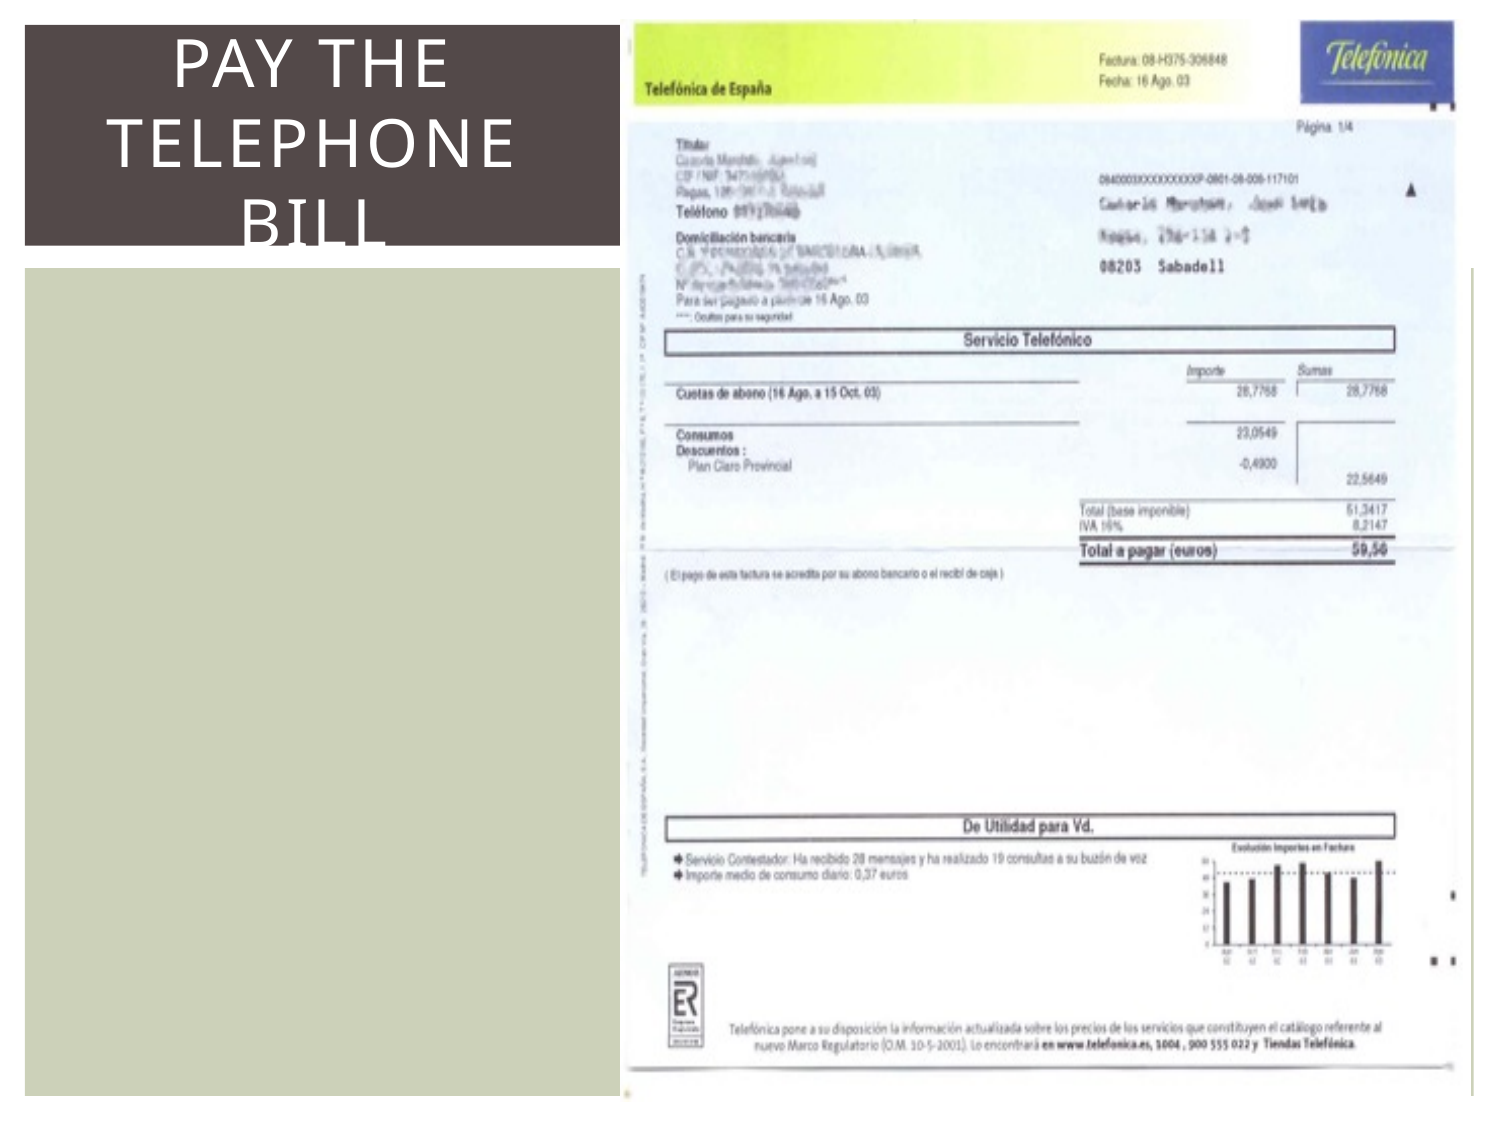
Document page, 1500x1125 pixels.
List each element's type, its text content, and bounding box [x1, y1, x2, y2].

title Pay the telephone bill [17, 54, 609, 228]
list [619, 18, 1471, 1102]
